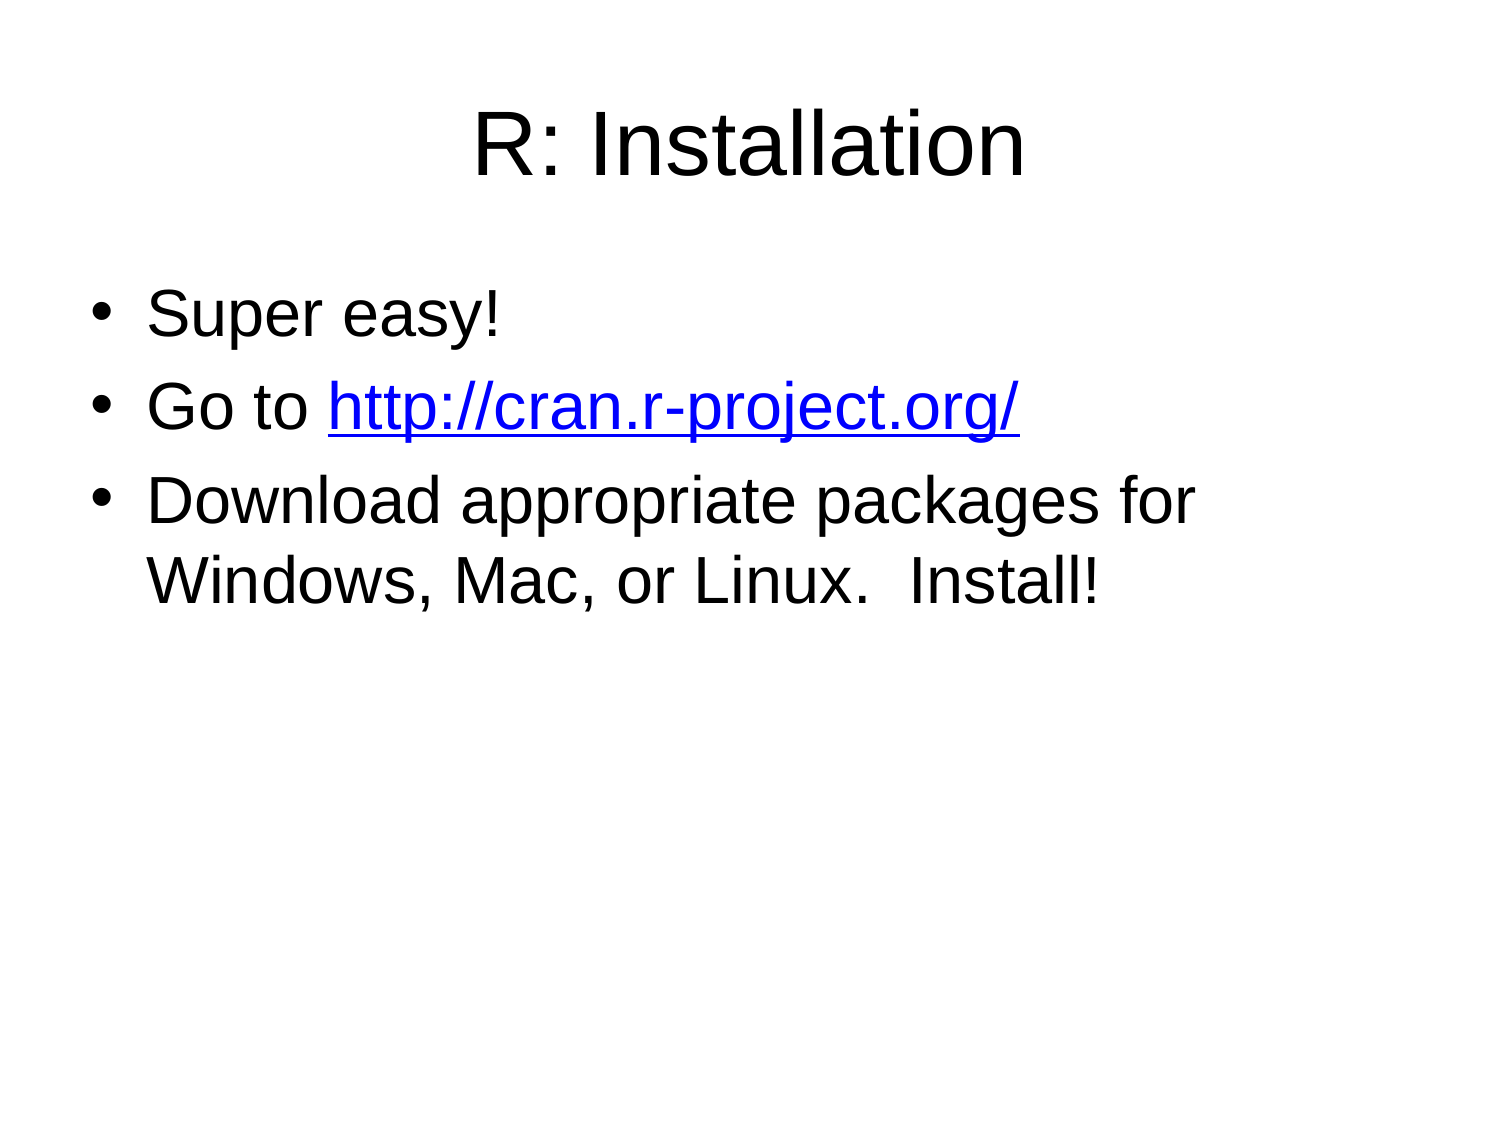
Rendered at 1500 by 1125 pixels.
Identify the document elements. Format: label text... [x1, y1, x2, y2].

list Super easy! Go to http://cran.r-project.org/ Download appropriate packages for Windows, Mac, or Linux. Install! [75, 262, 1425, 1005]
title R: Installation [75, 45, 1425, 233]
